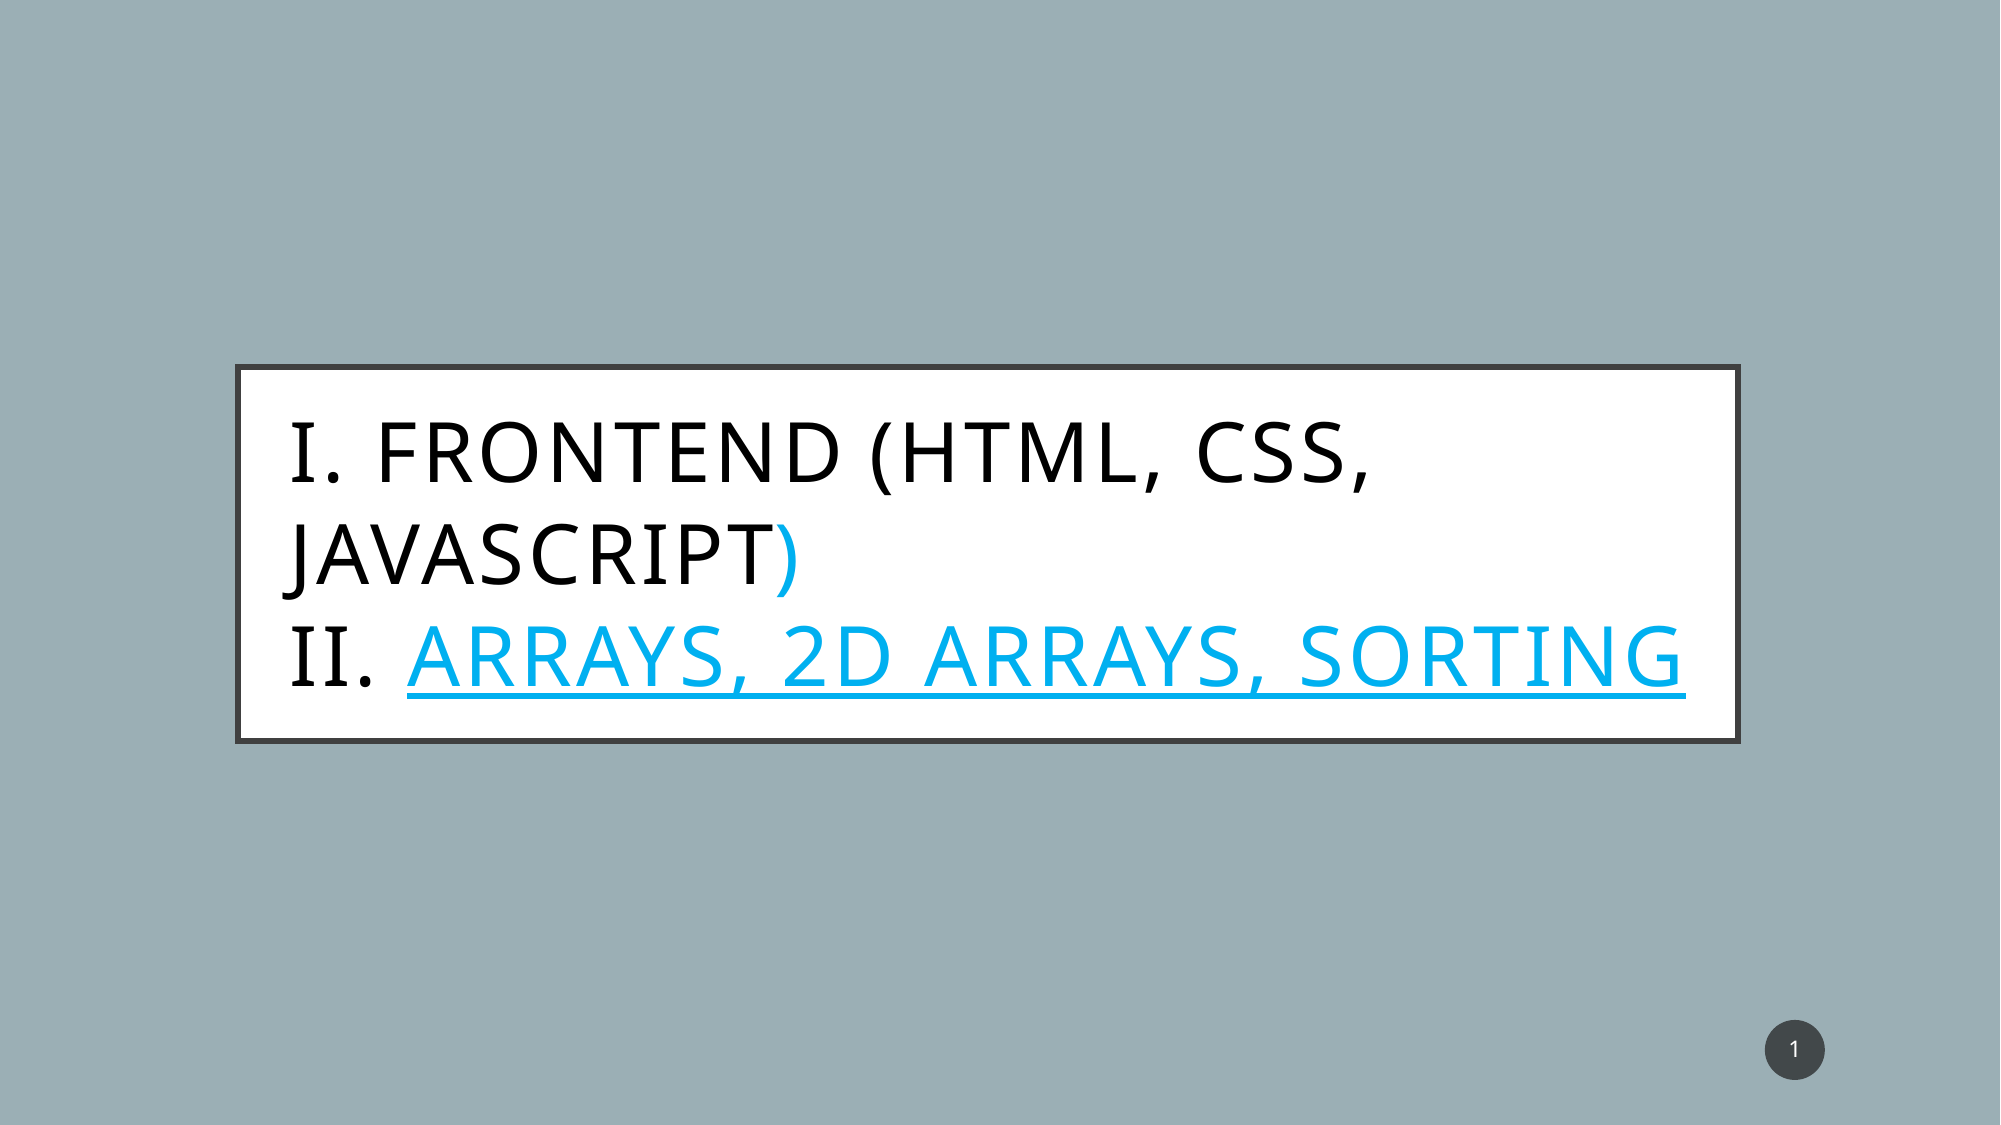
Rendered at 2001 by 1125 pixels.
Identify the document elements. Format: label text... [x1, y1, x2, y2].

picture [1022, 422, 1082, 482]
slide_number 1 [1764, 1019, 1825, 1080]
picture [1145, 472, 1158, 493]
picture [965, 422, 1009, 482]
picture [382, 422, 415, 482]
picture [1254, 422, 1292, 483]
picture [482, 422, 537, 483]
picture [1199, 422, 1244, 483]
picture [790, 422, 838, 482]
picture [872, 422, 892, 495]
picture [722, 422, 769, 482]
picture [1353, 472, 1366, 493]
picture [1304, 422, 1342, 483]
picture [554, 422, 601, 482]
title i. Frontend (HTML, CSS, JAVAScript) ii. Arrays, 2d Arrays, sorting [235, 364, 1741, 744]
picture [1102, 422, 1136, 482]
picture [672, 422, 705, 482]
picture [430, 422, 472, 482]
picture [906, 422, 952, 482]
picture [615, 422, 659, 482]
